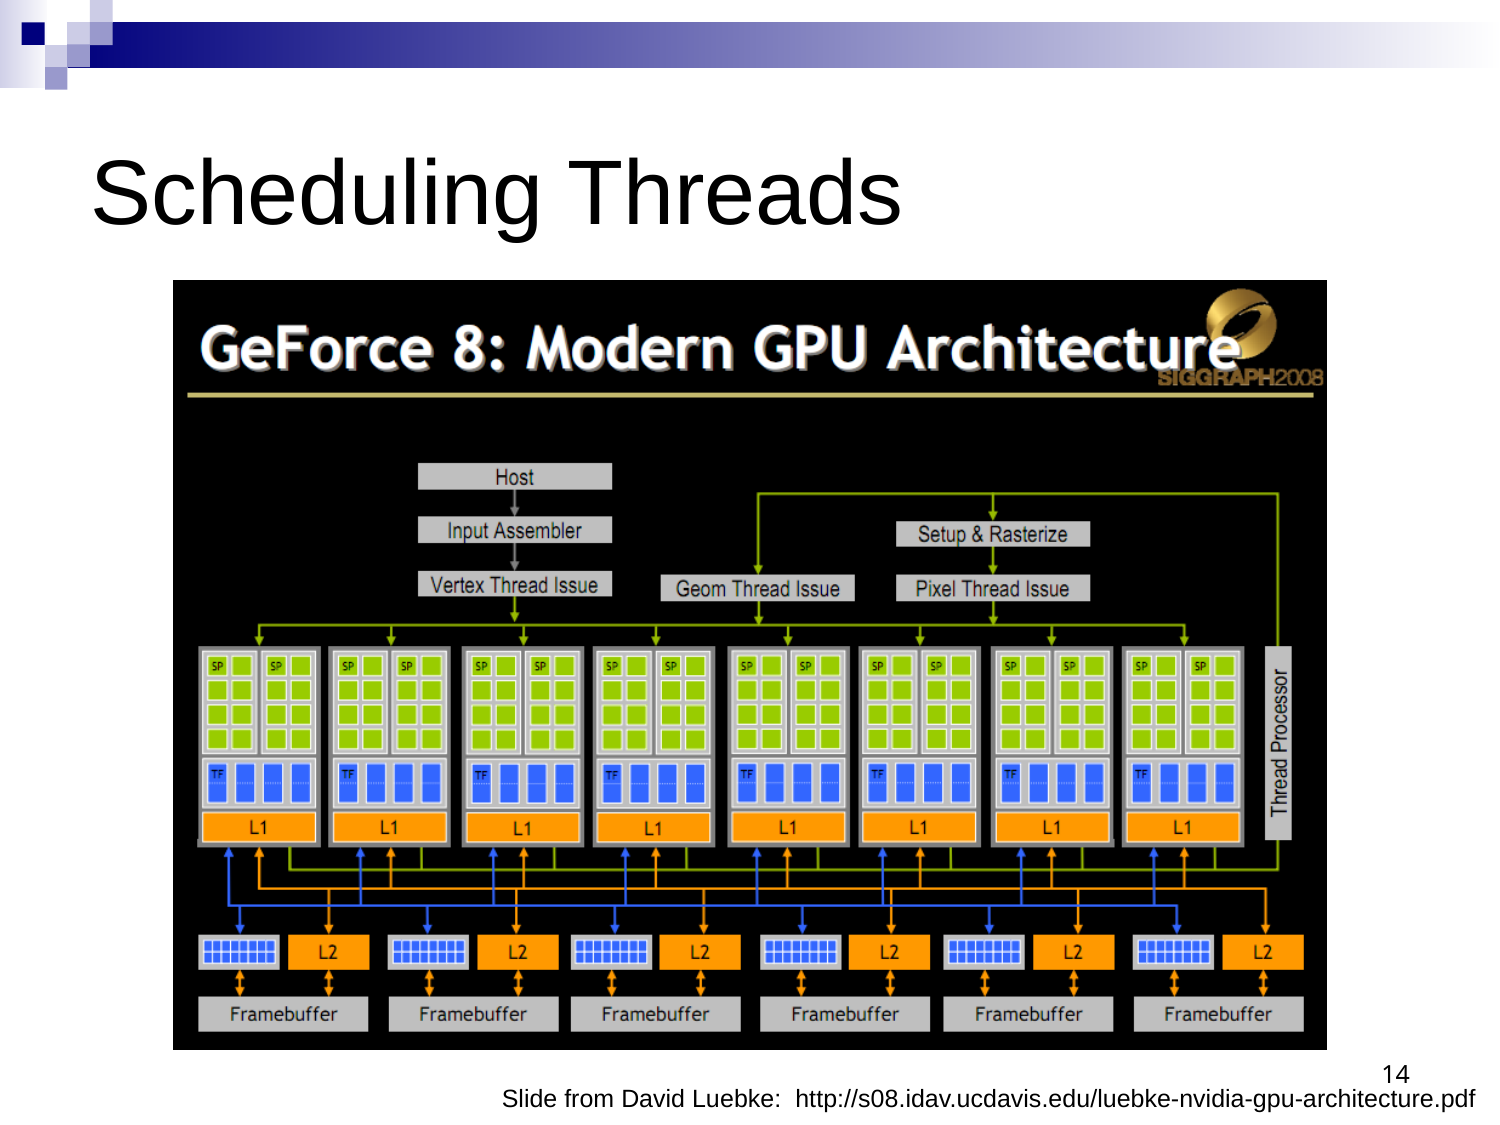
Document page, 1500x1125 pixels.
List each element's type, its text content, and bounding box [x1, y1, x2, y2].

picture [173, 280, 1327, 1051]
slide_number 14 [1074, 1024, 1426, 1101]
title Scheduling Threads [75, 75, 1425, 300]
text_box Slide from David Luebke: http://s08.idav.ucdavis.edu/luebke-nvidia-gpu-architecture.pdf [0, 1074, 1500, 1120]
